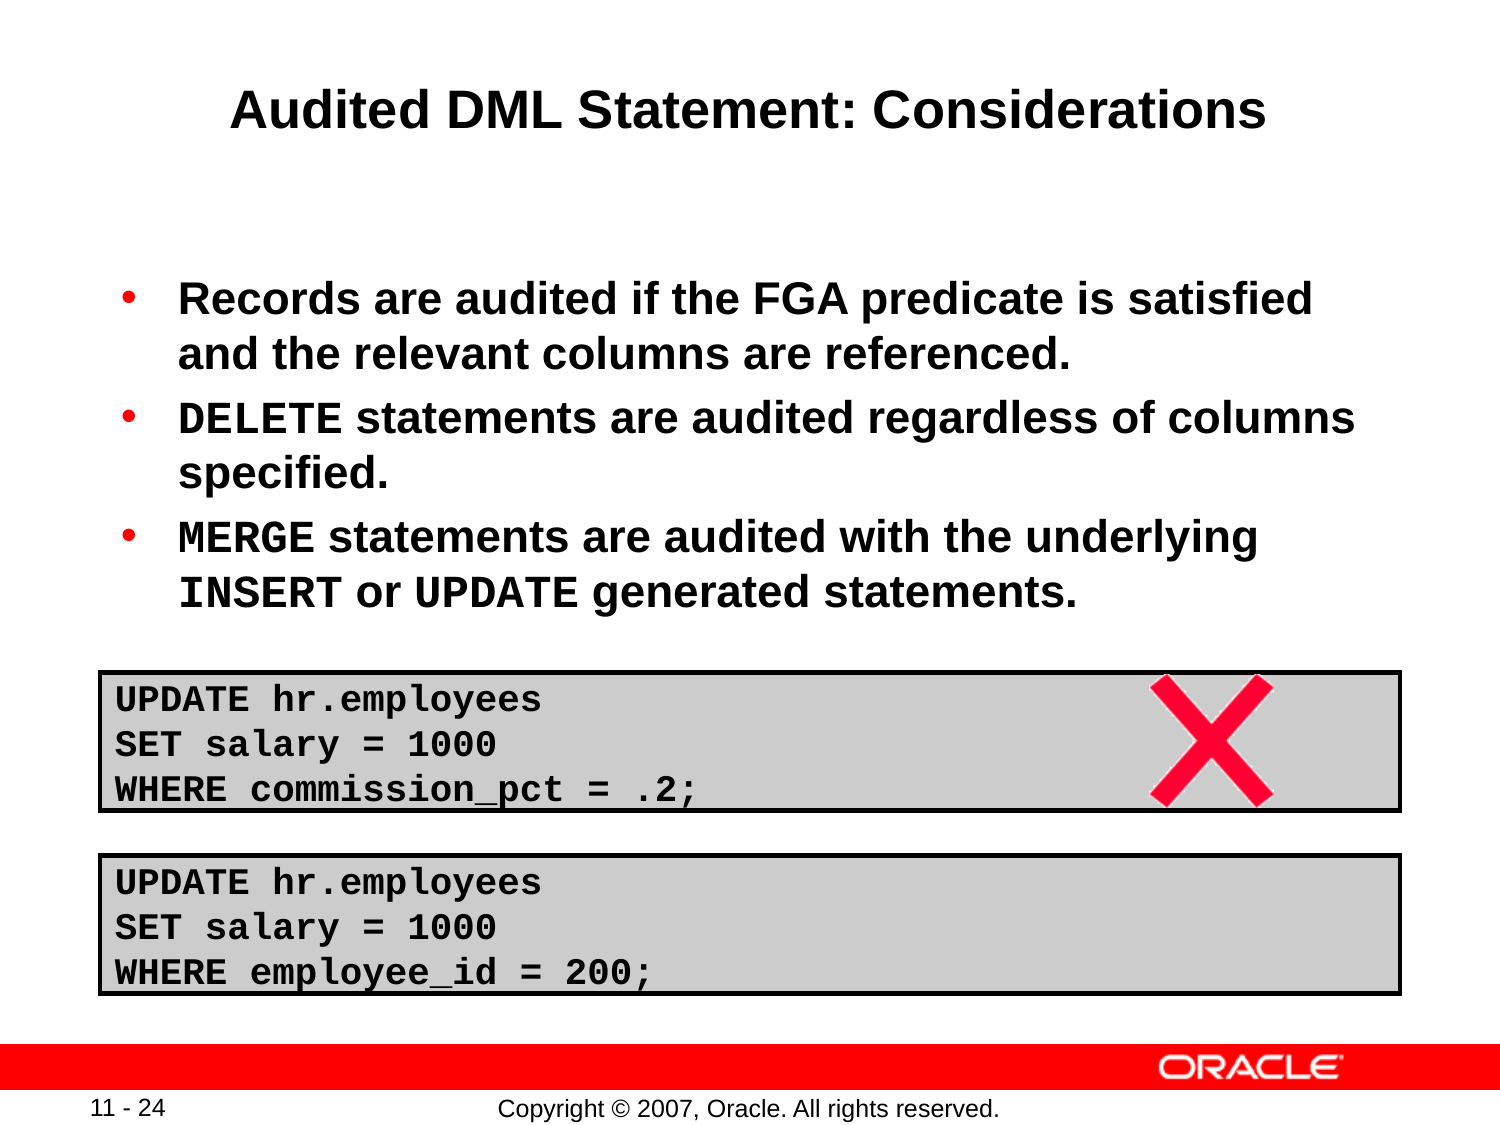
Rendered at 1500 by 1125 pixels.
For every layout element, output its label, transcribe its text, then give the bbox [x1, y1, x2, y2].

picture [0, 1044, 1500, 1090]
text_box UPDATE hr.employees SET salary = 1000 WHERE commission_pct = .2; [1271, 672, 1400, 811]
title Audited DML Statement: Considerations [99, 71, 1400, 217]
text_box UPDATE hr.employees SET salary = 1000 WHERE commission_pct = .2; [99, 672, 1150, 811]
picture [1149, 673, 1274, 808]
list Records are audited if the FGA predicate is satisfied and the relevant columns are referenced. DELETE statements are audited regardless of columns specified. MERGE statements are audited with the underlying INSERT or UPDATE generated statements. [99, 266, 1400, 623]
text_box UPDATE hr.employees SET salary = 1000 WHERE employee_id = 200; [99, 855, 1400, 994]
